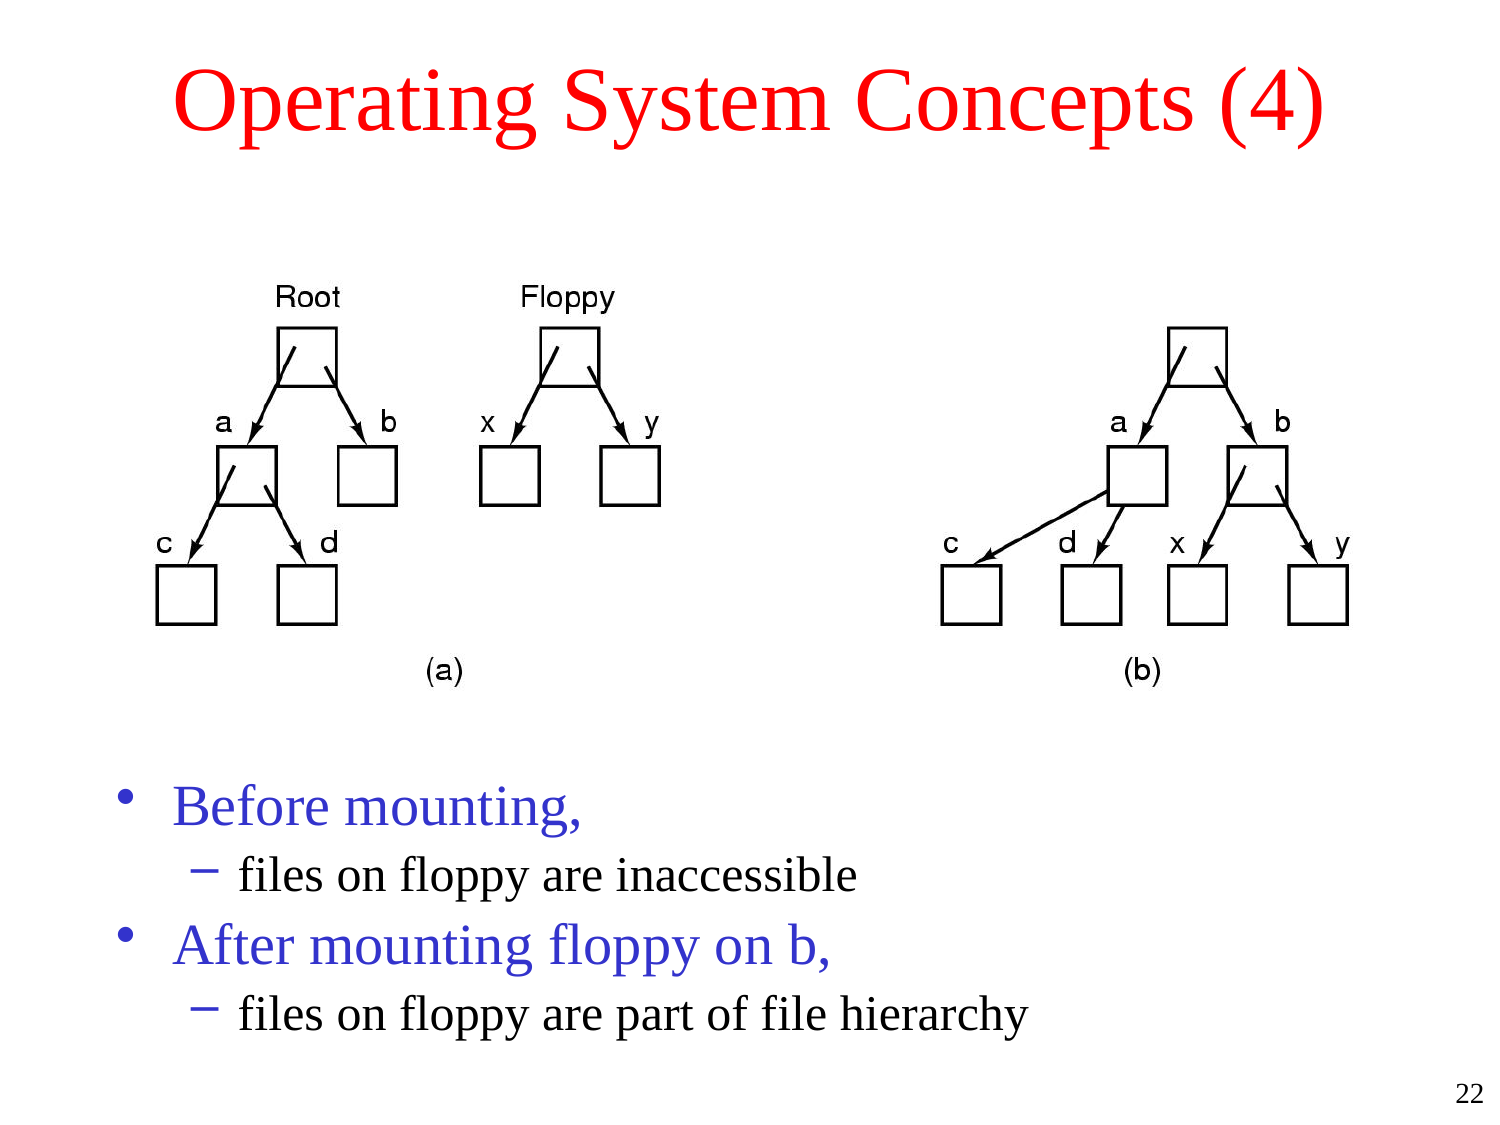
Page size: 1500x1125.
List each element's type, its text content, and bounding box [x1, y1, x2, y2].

list Before mounting, files on floppy are inaccessible After mounting floppy on b, files on floppy are part of file hierarchy [100, 767, 1376, 895]
picture [153, 249, 1355, 713]
title Operating System Concepts (4) [112, 0, 1388, 188]
slide_number 22 [1433, 1066, 1500, 1125]
